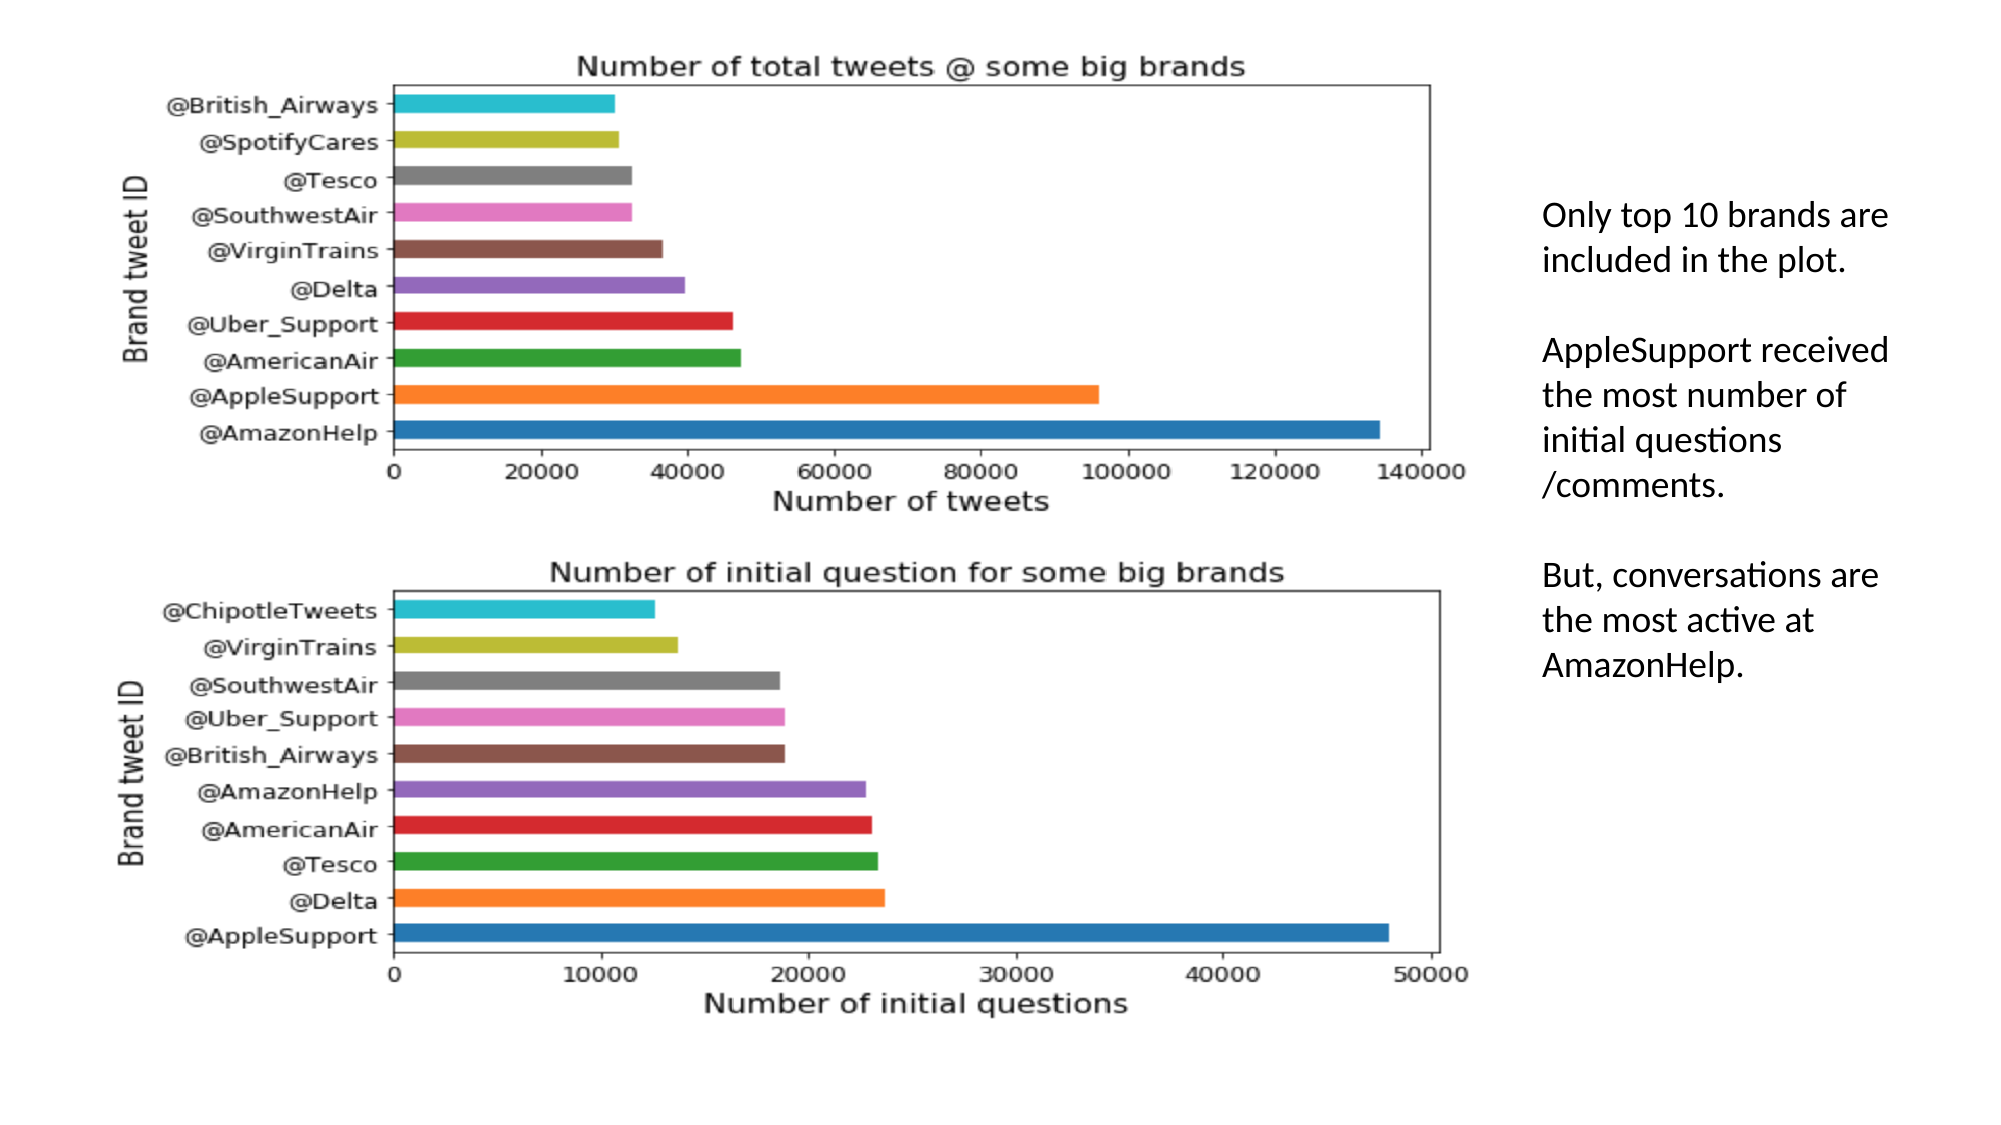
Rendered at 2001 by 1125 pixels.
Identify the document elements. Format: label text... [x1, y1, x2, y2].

picture [112, 555, 1479, 1021]
picture [119, 54, 1479, 517]
text_box Only top 10 brands are included in the plot. AppleSupport received the most number of initial questions /comments. But, conversations are the most active at AmazonHelp. [1527, 183, 1935, 693]
